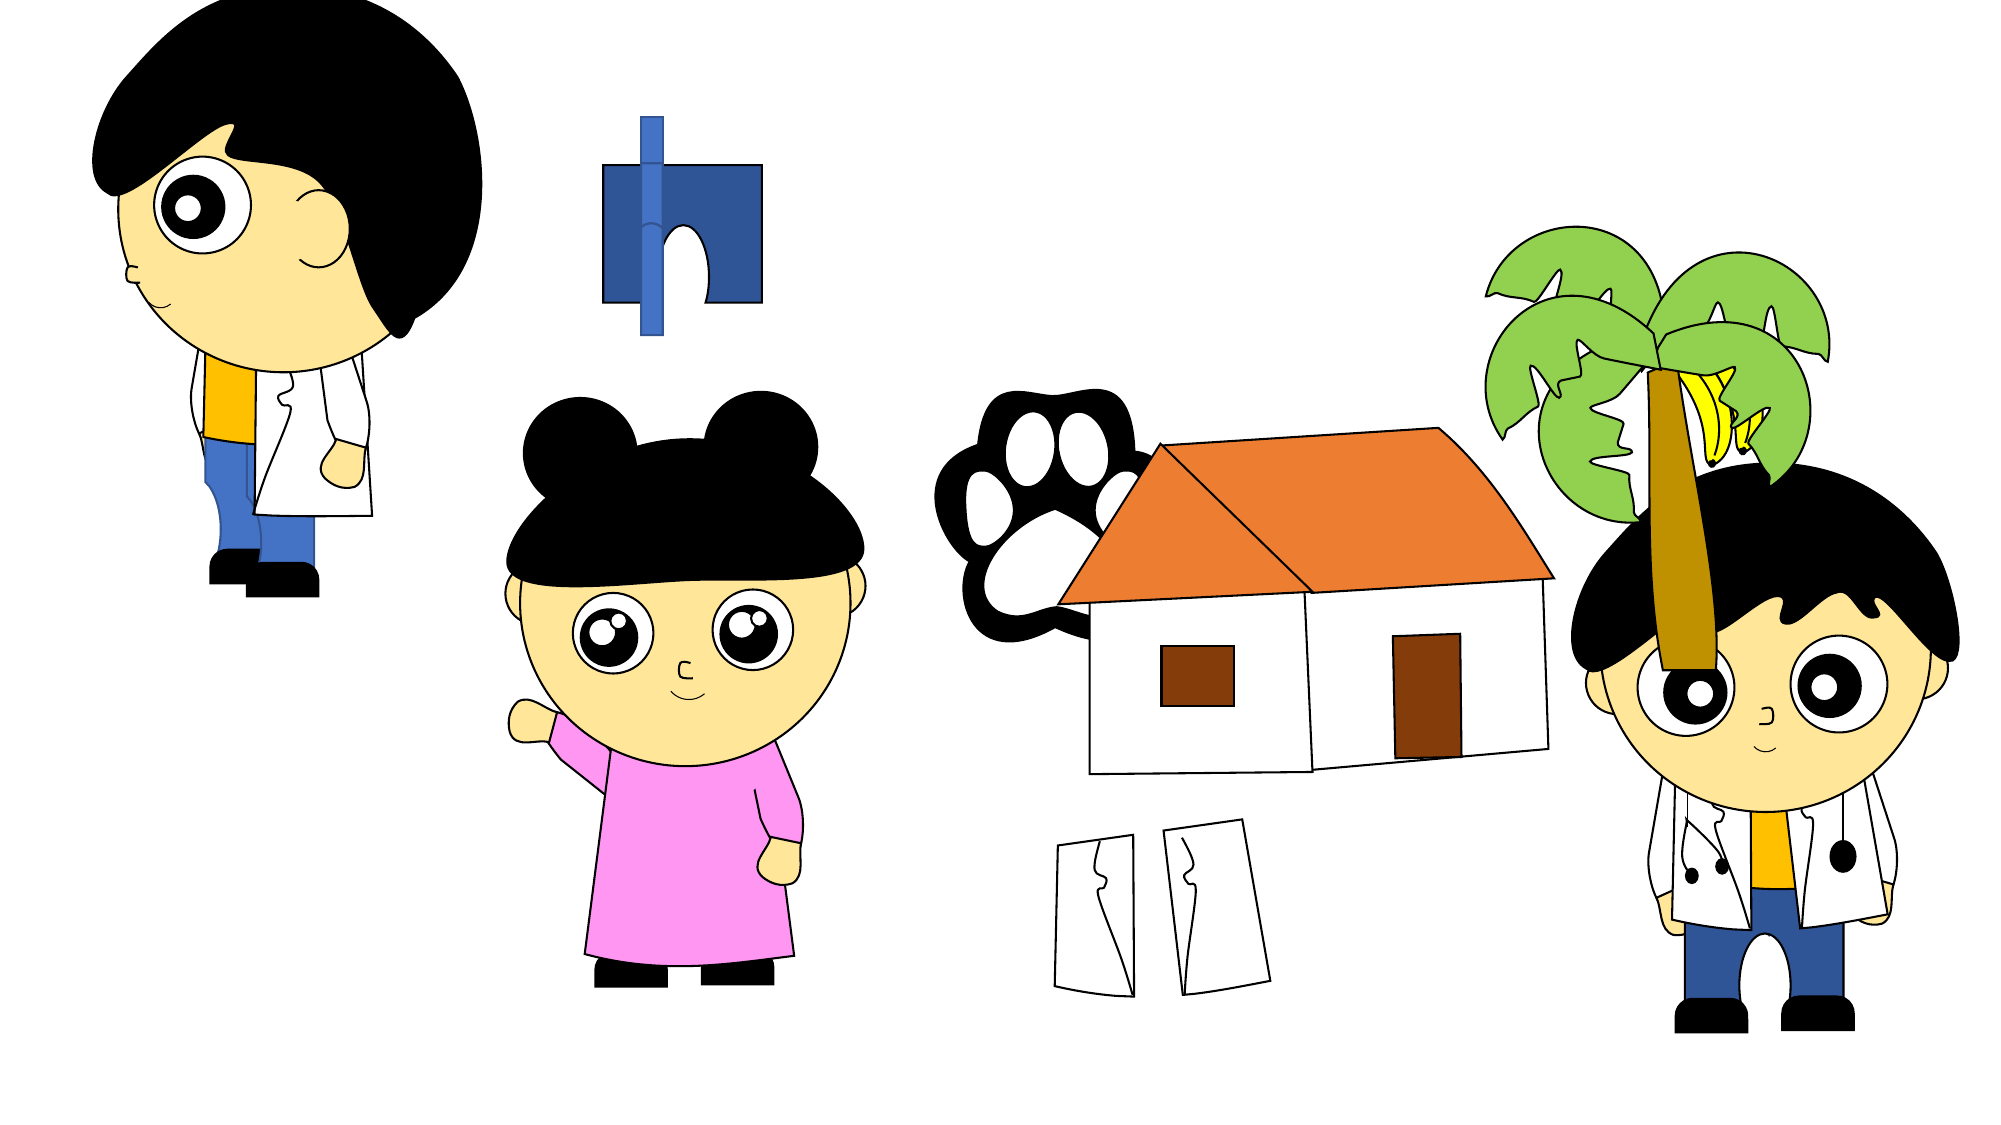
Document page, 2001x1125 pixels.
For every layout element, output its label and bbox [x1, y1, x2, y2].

text_box [1470, 229, 1830, 671]
text_box [505, 391, 866, 767]
text_box [583, 767, 796, 968]
text_box [602, 164, 640, 304]
text_box [700, 960, 775, 986]
text_box [640, 222, 664, 337]
text_box [1058, 427, 1555, 775]
text_box [93, 0, 482, 597]
text_box [709, 767, 810, 881]
text_box [594, 959, 668, 988]
text_box [518, 767, 619, 836]
text_box [1572, 463, 1959, 1033]
text_box [1050, 821, 1266, 999]
text_box [664, 164, 763, 304]
text_box [640, 116, 664, 164]
text_box [935, 389, 1173, 642]
text_box [640, 164, 664, 227]
